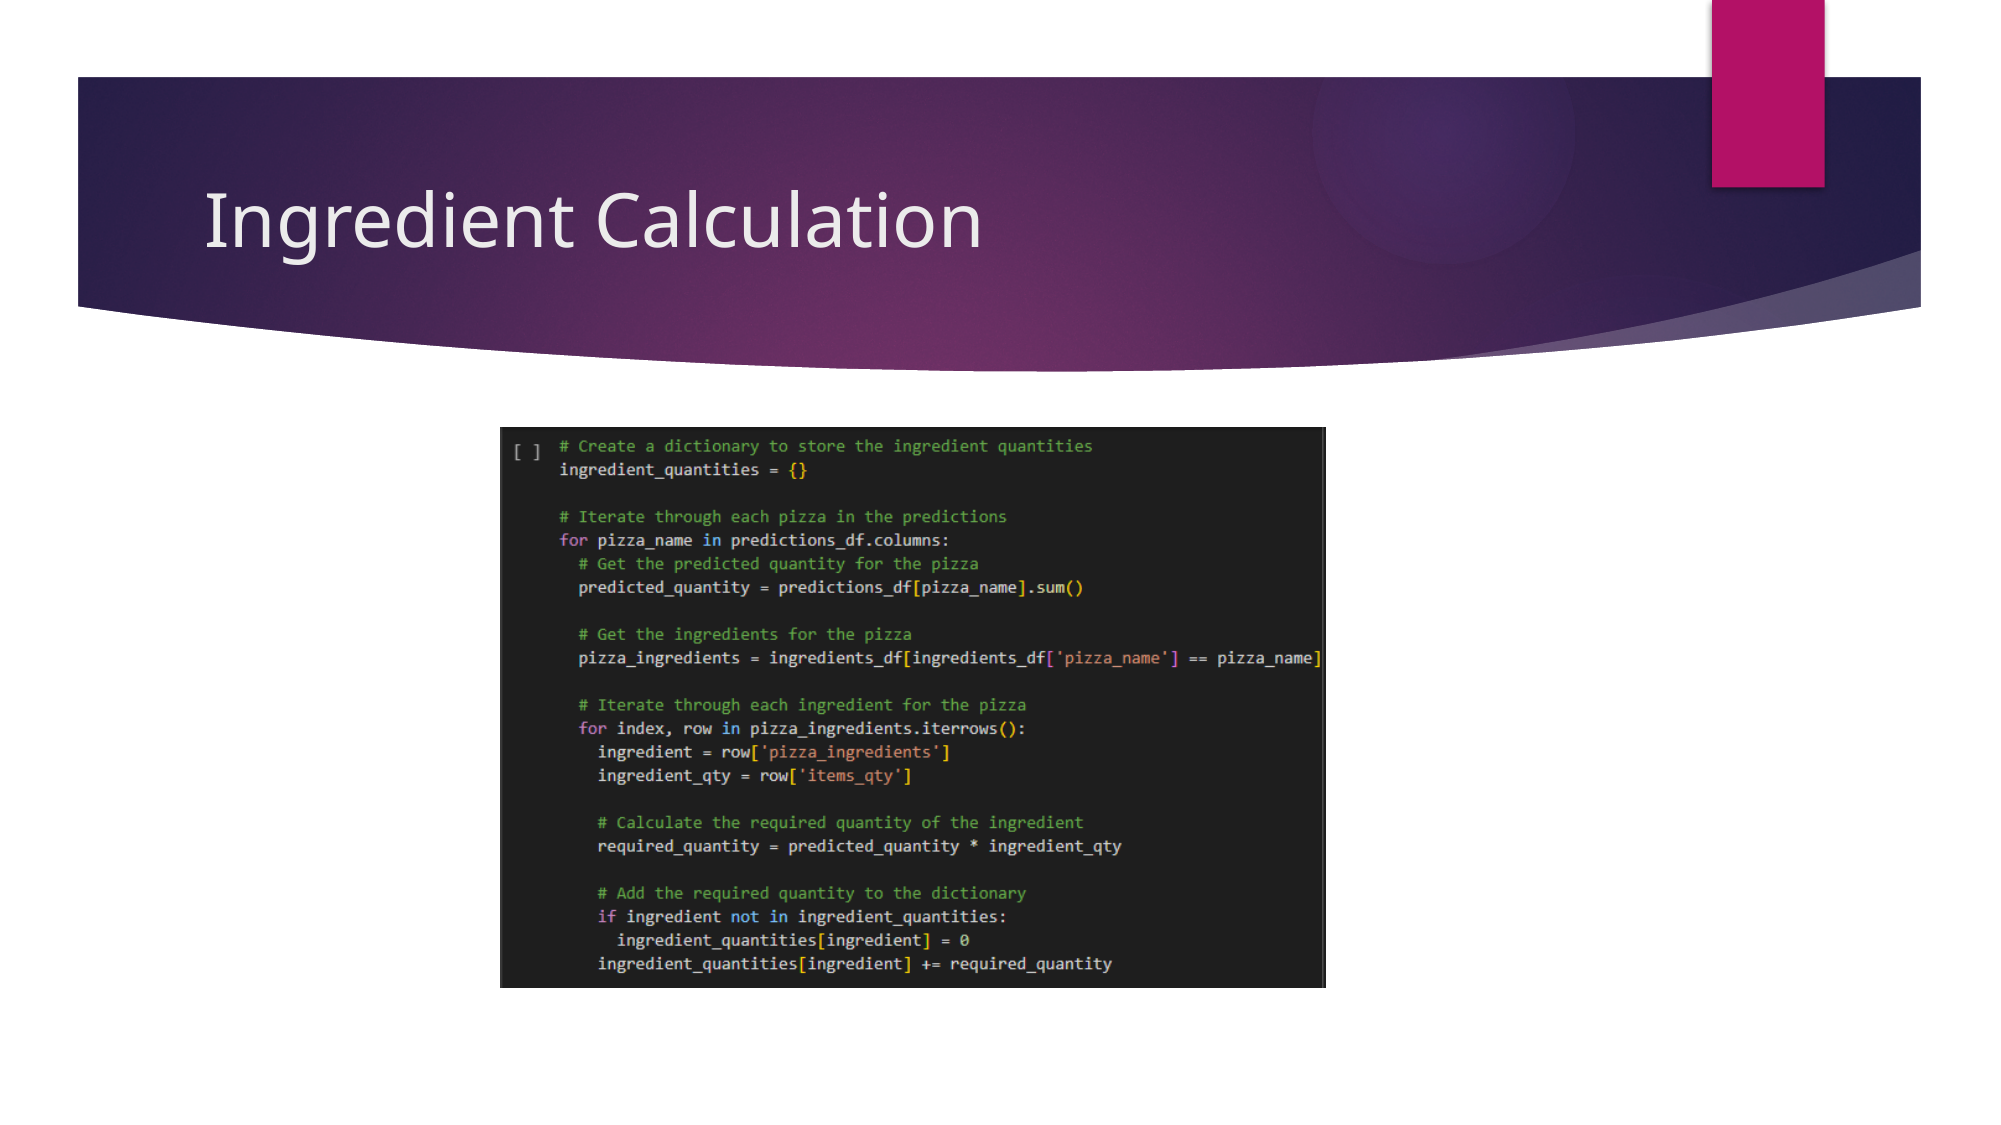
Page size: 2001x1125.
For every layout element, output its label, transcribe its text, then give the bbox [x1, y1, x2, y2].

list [500, 426, 1327, 988]
title Ingredient Calculation [189, 159, 1627, 276]
